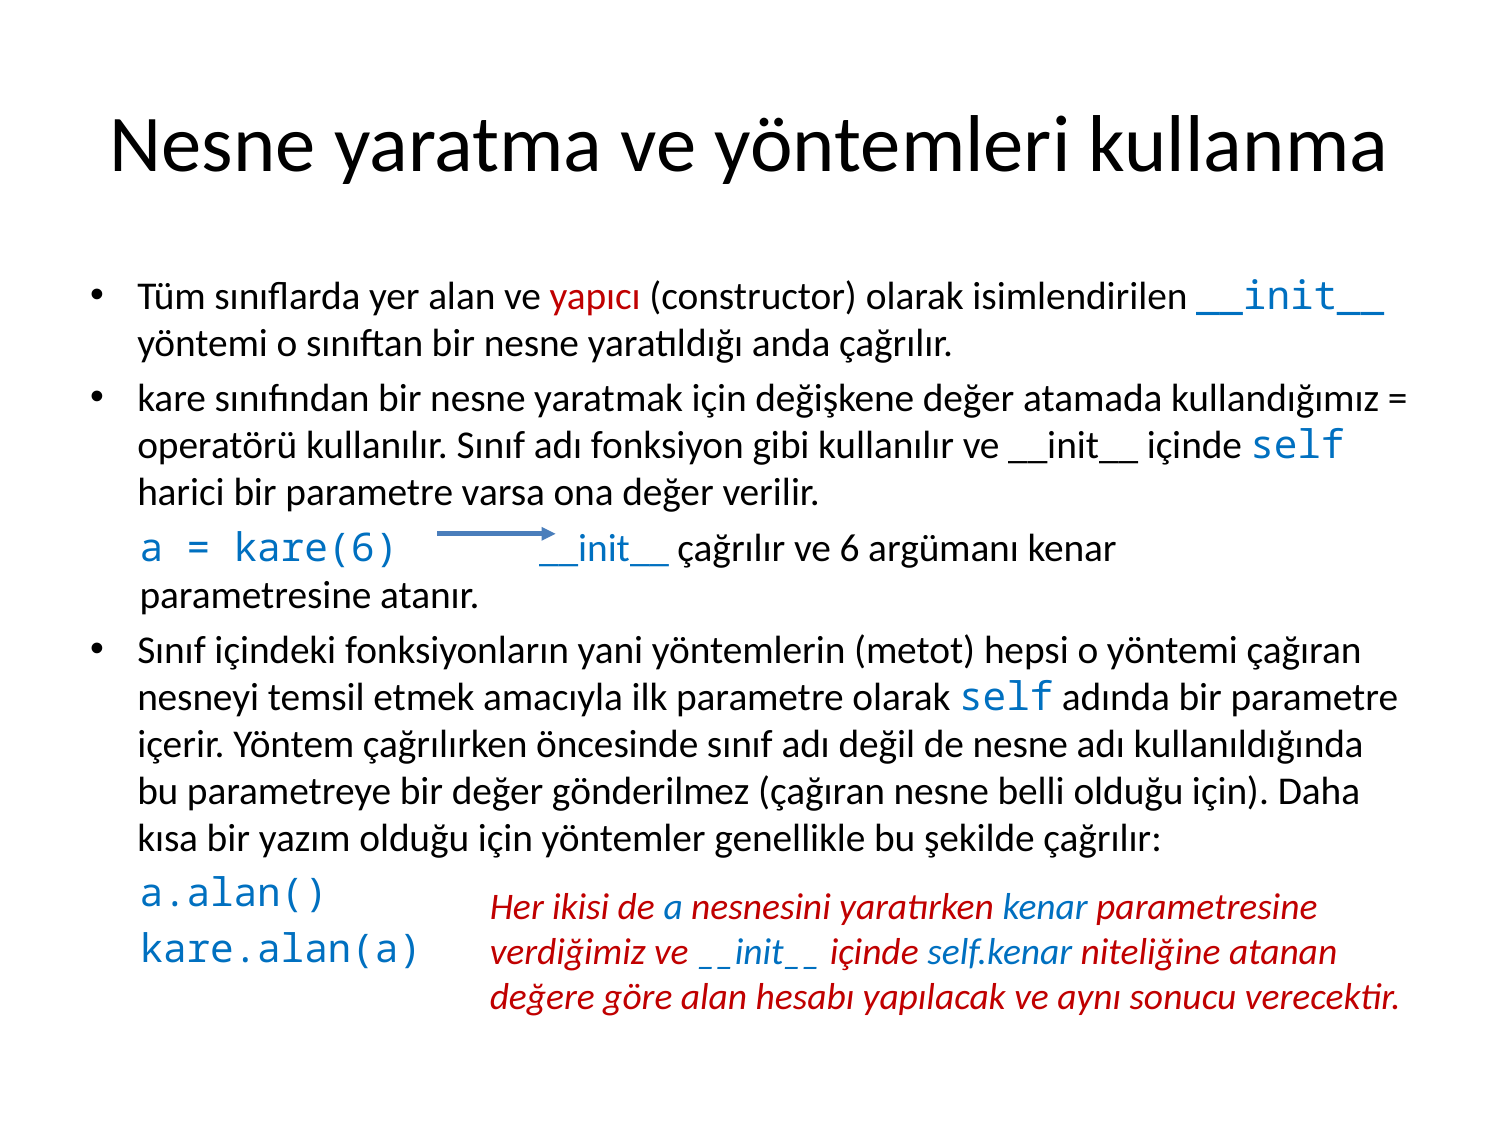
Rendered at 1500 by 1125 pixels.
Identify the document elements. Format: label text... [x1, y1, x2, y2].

title Nesne yaratma ve yöntemleri kullanma [75, 45, 1425, 233]
list Tüm sınıflarda yer alan ve yapıcı (constructor) olarak isimlendirilen __init__ yöntemi o sınıftan bir nesne yaratıldığı anda çağrılır. kare sınıfından bir nesne yaratmak için değişkene değer atamada kullandığımız = operatörü kullanılır. Sınıf adı fonksiyon gibi kullanılır ve __init__ içinde self harici bir parametre varsa ona değer verilir. a = kare(6) __init__ çağrılır ve 6 argümanı kenar parametresine atanır. Sınıf içindeki fonksiyonların yani yöntemlerin (metot) hepsi o yöntemi çağıran nesneyi temsil etmek amacıyla ilk parametre olarak self adında bir parametre içerir. Yöntem çağrılırken öncesinde sınıf adı değil de nesne adı kullanıldığında bu parametreye bir değer gönderilmez (çağıran nesne belli olduğu için). Daha kısa bir yazım olduğu için yöntemler genellikle bu şekilde çağrılır: a.alan() kare.alan(a) [75, 262, 1425, 1005]
text_box Her ikisi de a nesnesini yaratırken kenar parametresine verdiğimiz ve __init__ içinde self.kenar niteliğine atanan değere göre alan hesabı yapılacak ve aynı sonucu verecektir. [474, 874, 1425, 1025]
